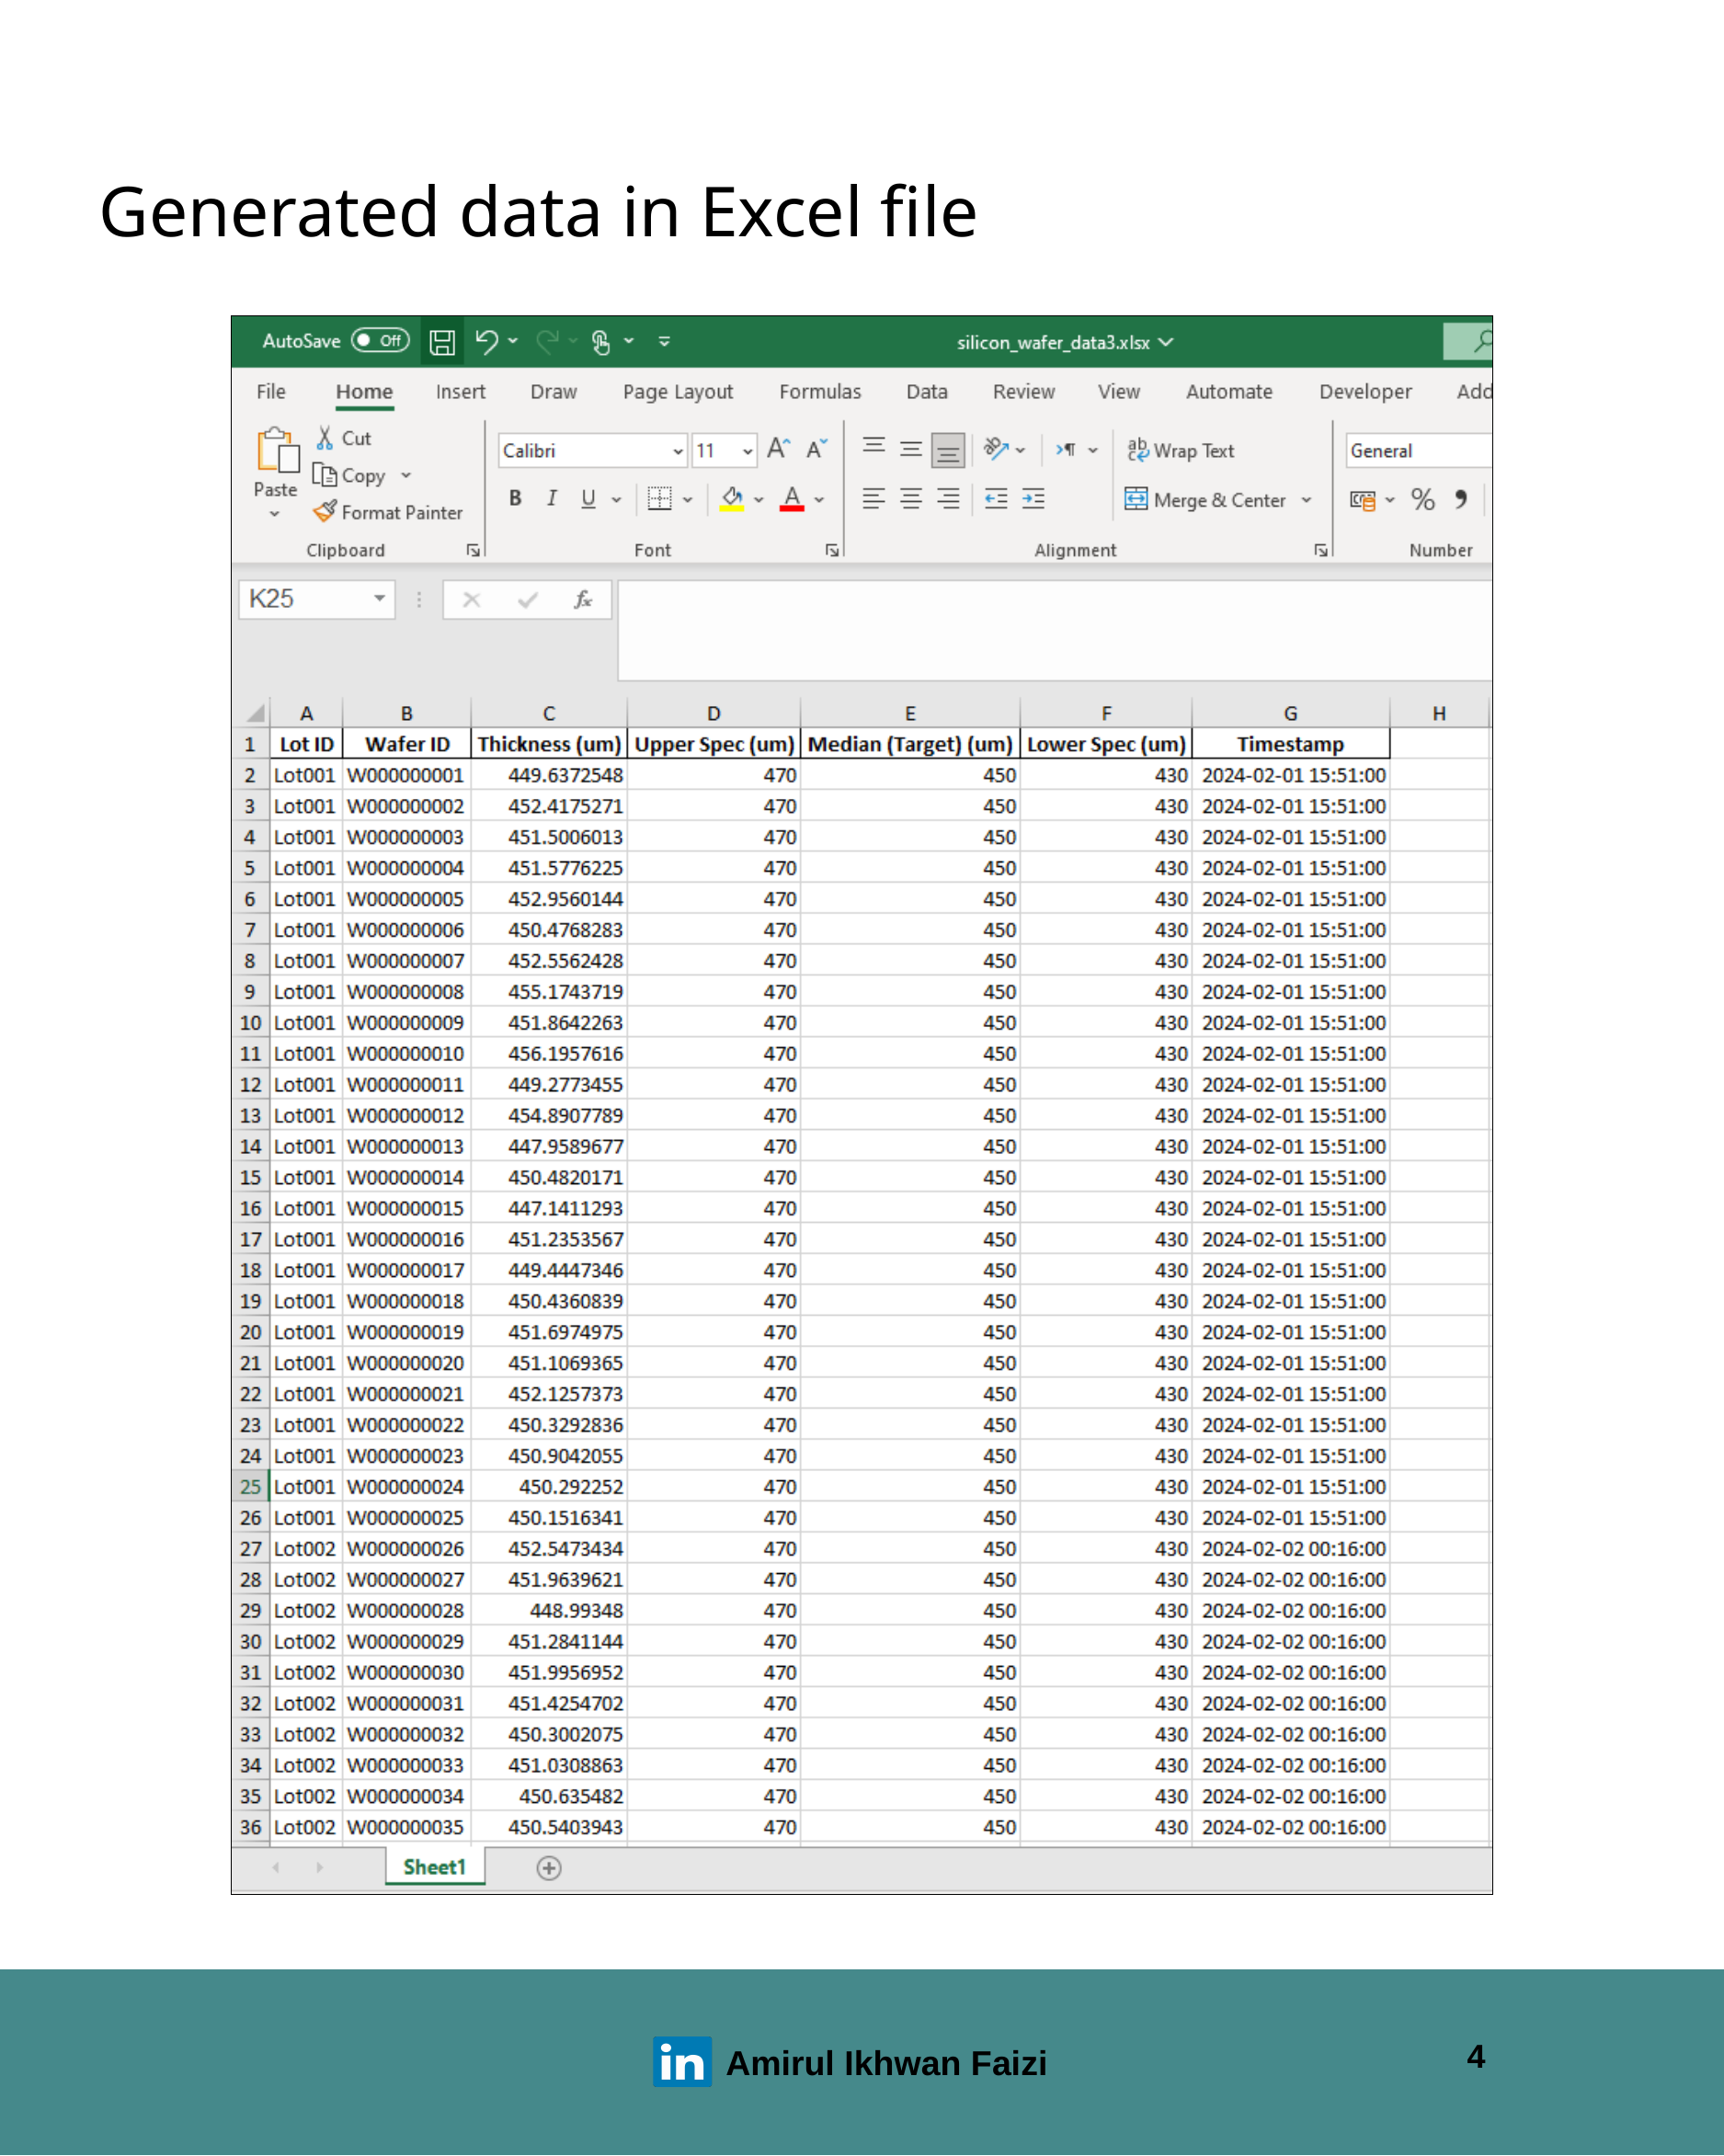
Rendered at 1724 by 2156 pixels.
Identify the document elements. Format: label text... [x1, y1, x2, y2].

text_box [653, 2034, 1071, 2091]
text_box 4 [1170, 1997, 1506, 2113]
text_box Generated data in Excel file [85, 160, 1605, 257]
picture [231, 315, 1493, 1895]
text_box [0, 1969, 1724, 2155]
